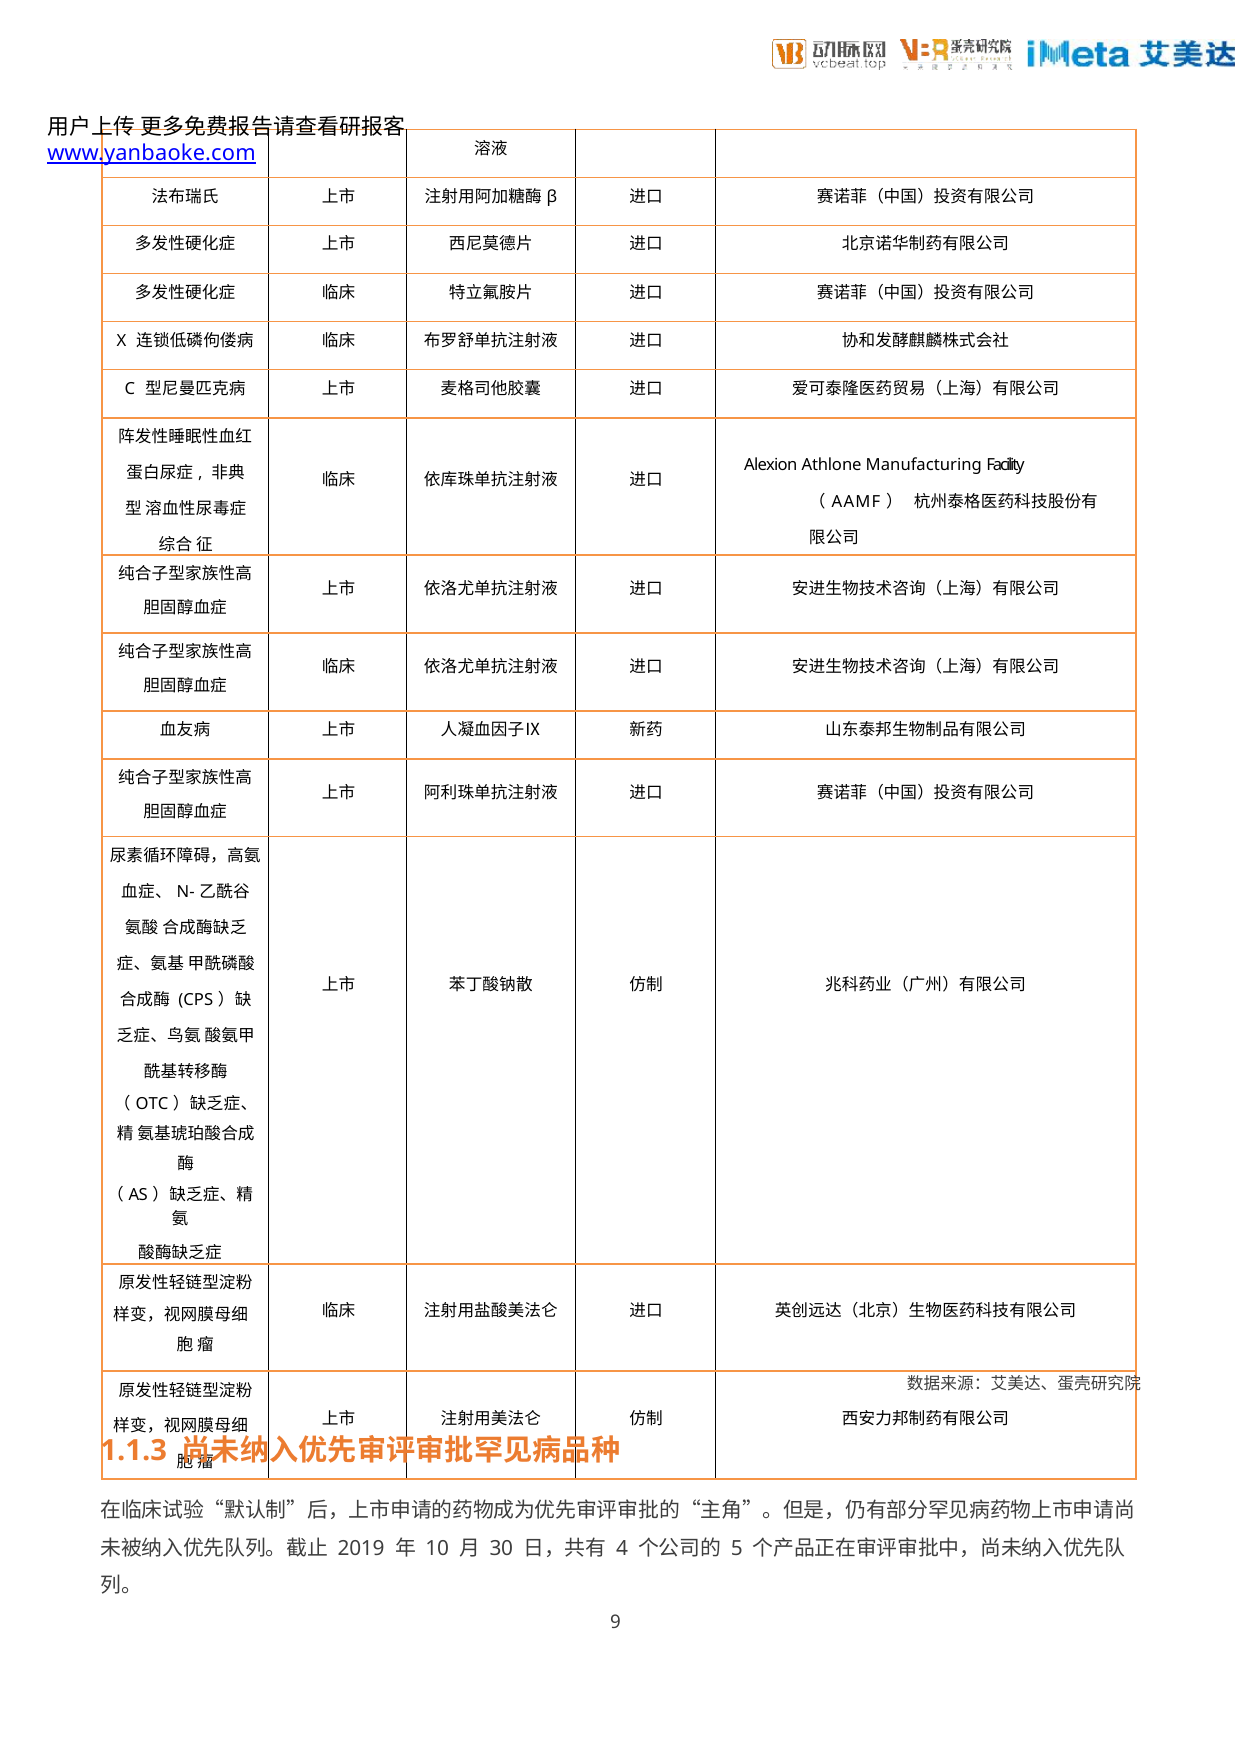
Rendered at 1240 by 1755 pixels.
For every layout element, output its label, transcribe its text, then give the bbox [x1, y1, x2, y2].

slide_number 9 [604, 1611, 637, 1755]
table_cell 赛诺菲（中国）投资有限公司 [716, 760, 1135, 836]
table_cell 上市 [269, 556, 406, 632]
table_cell 进口 [576, 419, 715, 554]
table_cell 阵发性睡眠性血红 蛋白尿症, 非典型 溶血性尿毒症综合 征 [103, 419, 268, 554]
table_cell Alexion Athlone Manufacturing Facility （AAMF） 杭州泰格医药科技股份有限公司 [716, 419, 1135, 554]
table_cell 纯合子型家族性高 胆固醇血症 [103, 556, 268, 632]
table_cell 上市 [269, 370, 406, 417]
table_cell 协和发酵麒麟株式会社 [716, 322, 1135, 369]
table_cell 安进生物技术咨询（上海）有限公司 [716, 556, 1135, 632]
table_cell 原发性轻链型淀粉 样变，视网膜母细胞 瘤 [103, 1265, 268, 1370]
table_cell 北京诺华制药有限公司 [716, 226, 1135, 273]
table_cell 尿素循环障碍，高氨 血症、N-乙酰谷氨酸 合成酶缺乏症、氨基 甲酰磷酸合成酶 (CPS）缺乏症、鸟氨 酸氨甲酰基转移酶 （OTC）缺乏症、精 氨基琥珀酸合成酶 （AS）缺乏症、精氨 酸酶缺乏症 [103, 837, 268, 1263]
table_cell 进口 [576, 556, 715, 632]
table_cell 赛诺菲（中国）投资有限公司 [716, 178, 1135, 225]
text_box 用户上传 更多免费报告请查看研报客 www.yanbaoke.com [45, 109, 607, 169]
table_cell 上市 [269, 226, 406, 273]
table_cell 兆科药业（广州）有限公司 [716, 837, 1135, 1263]
table_cell 阿利珠单抗注射液 [407, 760, 575, 836]
table_cell 血友病 [103, 712, 268, 758]
table_cell 进口 [576, 1265, 715, 1370]
table_cell 依洛尤单抗注射液 [407, 634, 575, 710]
table_cell 进口 [576, 760, 715, 836]
table_header [716, 130, 1135, 177]
table_cell 注射用阿加糖酶β [407, 178, 575, 225]
table_cell 进口 [576, 178, 715, 225]
table_cell 爱可泰隆医药贸易（上海）有限公司 [716, 370, 1135, 417]
table_cell 临床 [269, 419, 406, 554]
table_cell 进口 [576, 274, 715, 321]
table_cell 山东泰邦生物制品有限公司 [716, 712, 1135, 758]
table_cell 多发性硬化症 [103, 226, 268, 273]
table_cell 英创远达（北京）生物医药科技有限公司 [716, 1265, 1135, 1370]
table_cell 麦格司他胶囊 [407, 370, 575, 417]
table_cell 纯合子型家族性高 胆固醇血症 [103, 760, 268, 836]
table_header [103, 169, 268, 177]
table_cell 临床 [269, 634, 406, 710]
picture [772, 39, 1235, 70]
table_cell 进口 [576, 634, 715, 710]
table_cell 纯合子型家族性高 胆固醇血症 [103, 634, 268, 710]
table_cell 上市 [269, 837, 406, 1263]
table_cell 临床 [269, 322, 406, 369]
table_cell 法布瑞氏 [103, 178, 268, 225]
table_header [576, 130, 715, 177]
table_cell 注射用盐酸美法仑 [407, 1265, 575, 1370]
text_box 数据来源：艾美达、蛋壳研究院 1.1.3 尚未纳入优先审评审批罕见病品种 在临床试验“默认制”后，上市申请的药物成为优先审评审批的“主角”。但是，仍有部分罕见病药物上市申请尚 未被纳入优先队列。截止 2019 年 10 月 30 日，共有 4 个公司的 5 个产品正在审评审批中，尚未纳入优先队列。 [98, 1371, 1142, 1597]
table_cell 临床 [269, 1265, 406, 1370]
table_cell 进口 [576, 370, 715, 417]
table_cell 依库珠单抗注射液 [407, 419, 575, 554]
table_cell X 连锁低磷佝偻病 [103, 322, 268, 369]
table_cell 仿制 [576, 837, 715, 1263]
table_cell 特立氟胺片 [407, 274, 575, 321]
table_cell 苯丁酸钠散 [407, 837, 575, 1263]
table_cell C 型尼曼匹克病 [103, 370, 268, 417]
table_cell 依洛尤单抗注射液 [407, 556, 575, 632]
table_cell 安进生物技术咨询（上海）有限公司 [716, 634, 1135, 710]
table_cell 进口 [576, 322, 715, 369]
table_cell 上市 [269, 760, 406, 836]
table_cell 西尼莫德片 [407, 226, 575, 273]
table_cell 上市 [269, 712, 406, 758]
table_cell 赛诺菲（中国）投资有限公司 [716, 274, 1135, 321]
table_cell 多发性硬化症 [103, 274, 268, 321]
table_header [269, 169, 406, 177]
table_cell 人凝血因子Ⅸ [407, 712, 575, 758]
table_cell 临床 [269, 274, 406, 321]
table_cell 进口 [576, 226, 715, 273]
table_cell 上市 [269, 178, 406, 225]
table_header 溶液 [407, 169, 575, 177]
table_cell 新药 [576, 712, 715, 758]
table_cell 布罗舒单抗注射液 [407, 322, 575, 369]
